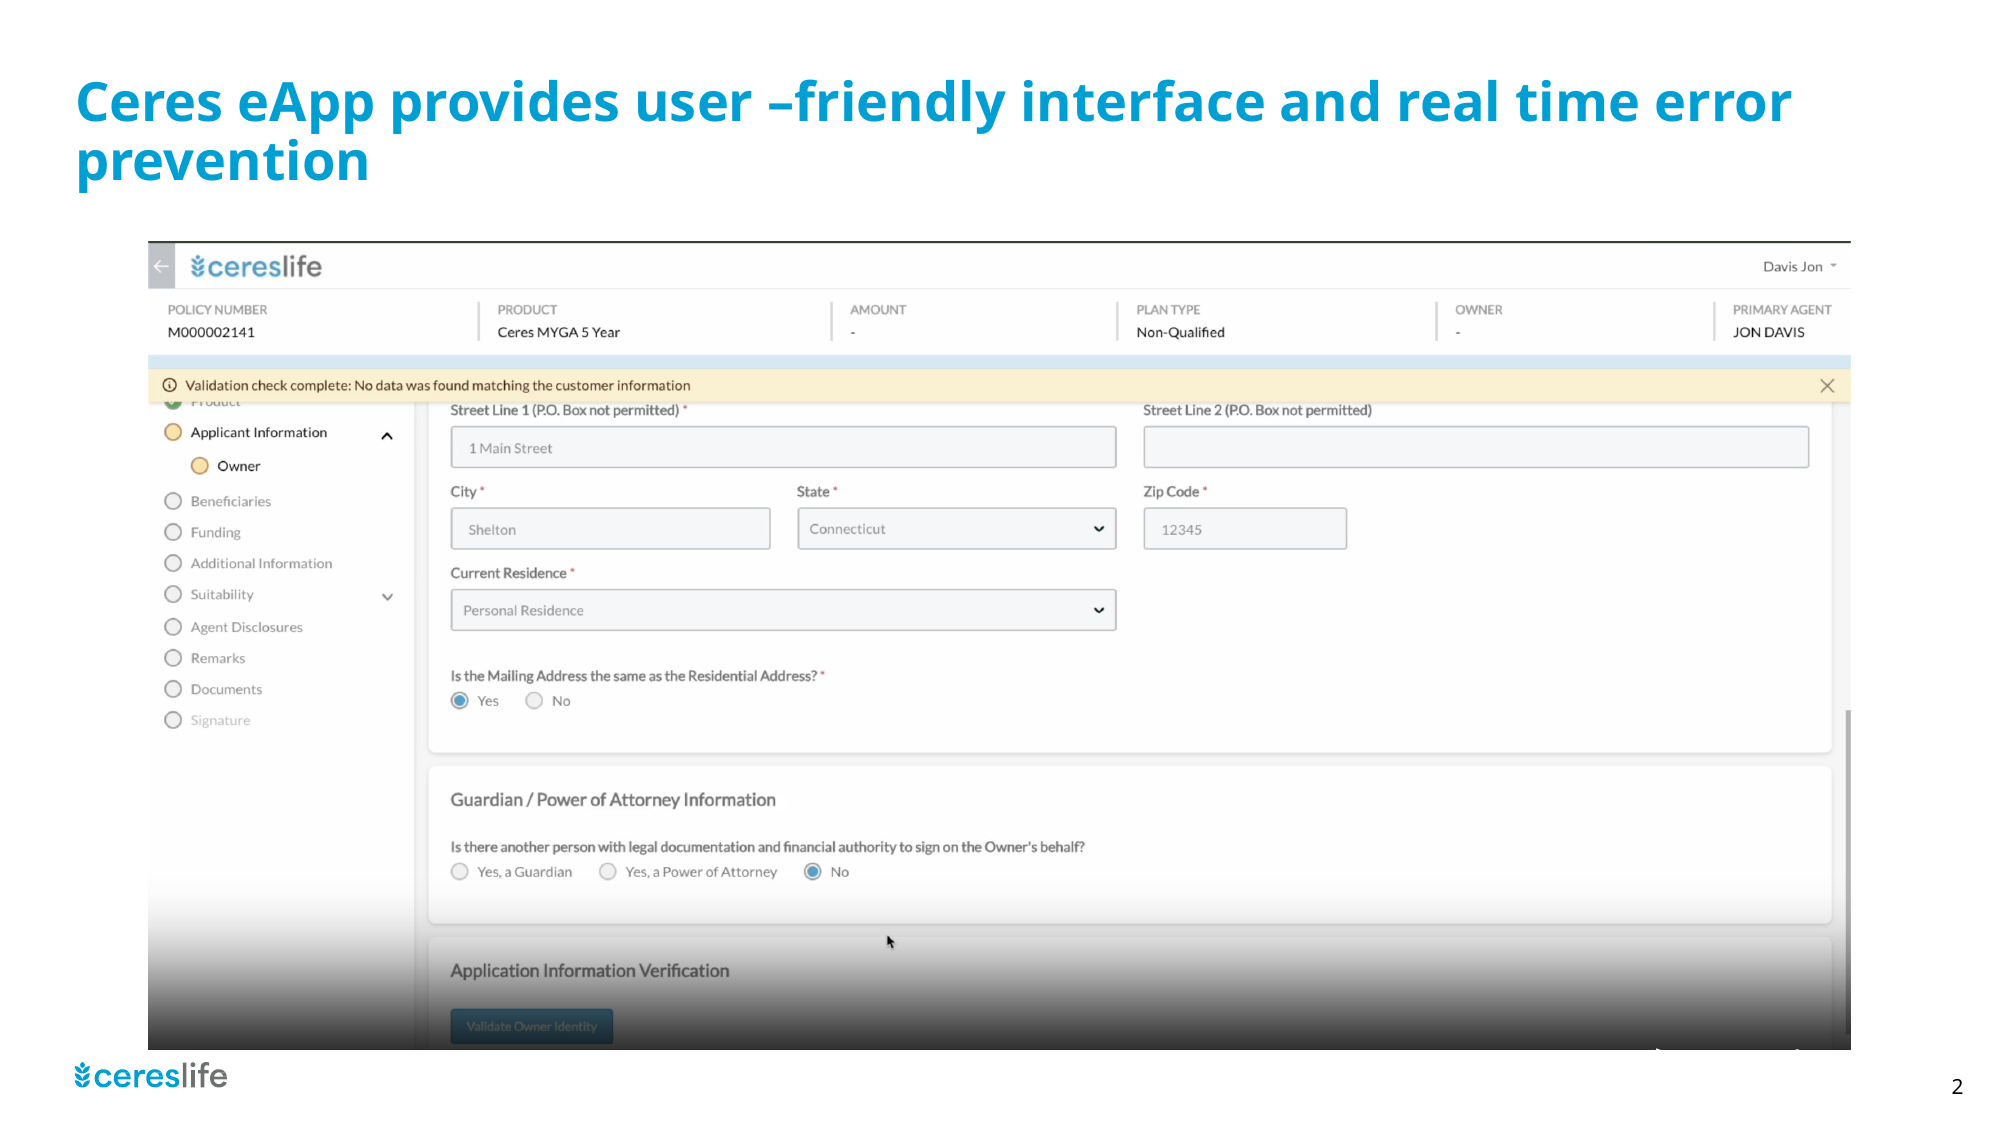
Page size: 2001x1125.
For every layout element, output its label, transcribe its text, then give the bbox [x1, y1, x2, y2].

picture [148, 241, 1852, 1051]
title Ceres eApp provides user –friendly interface and real time error prevention [75, 75, 1925, 200]
